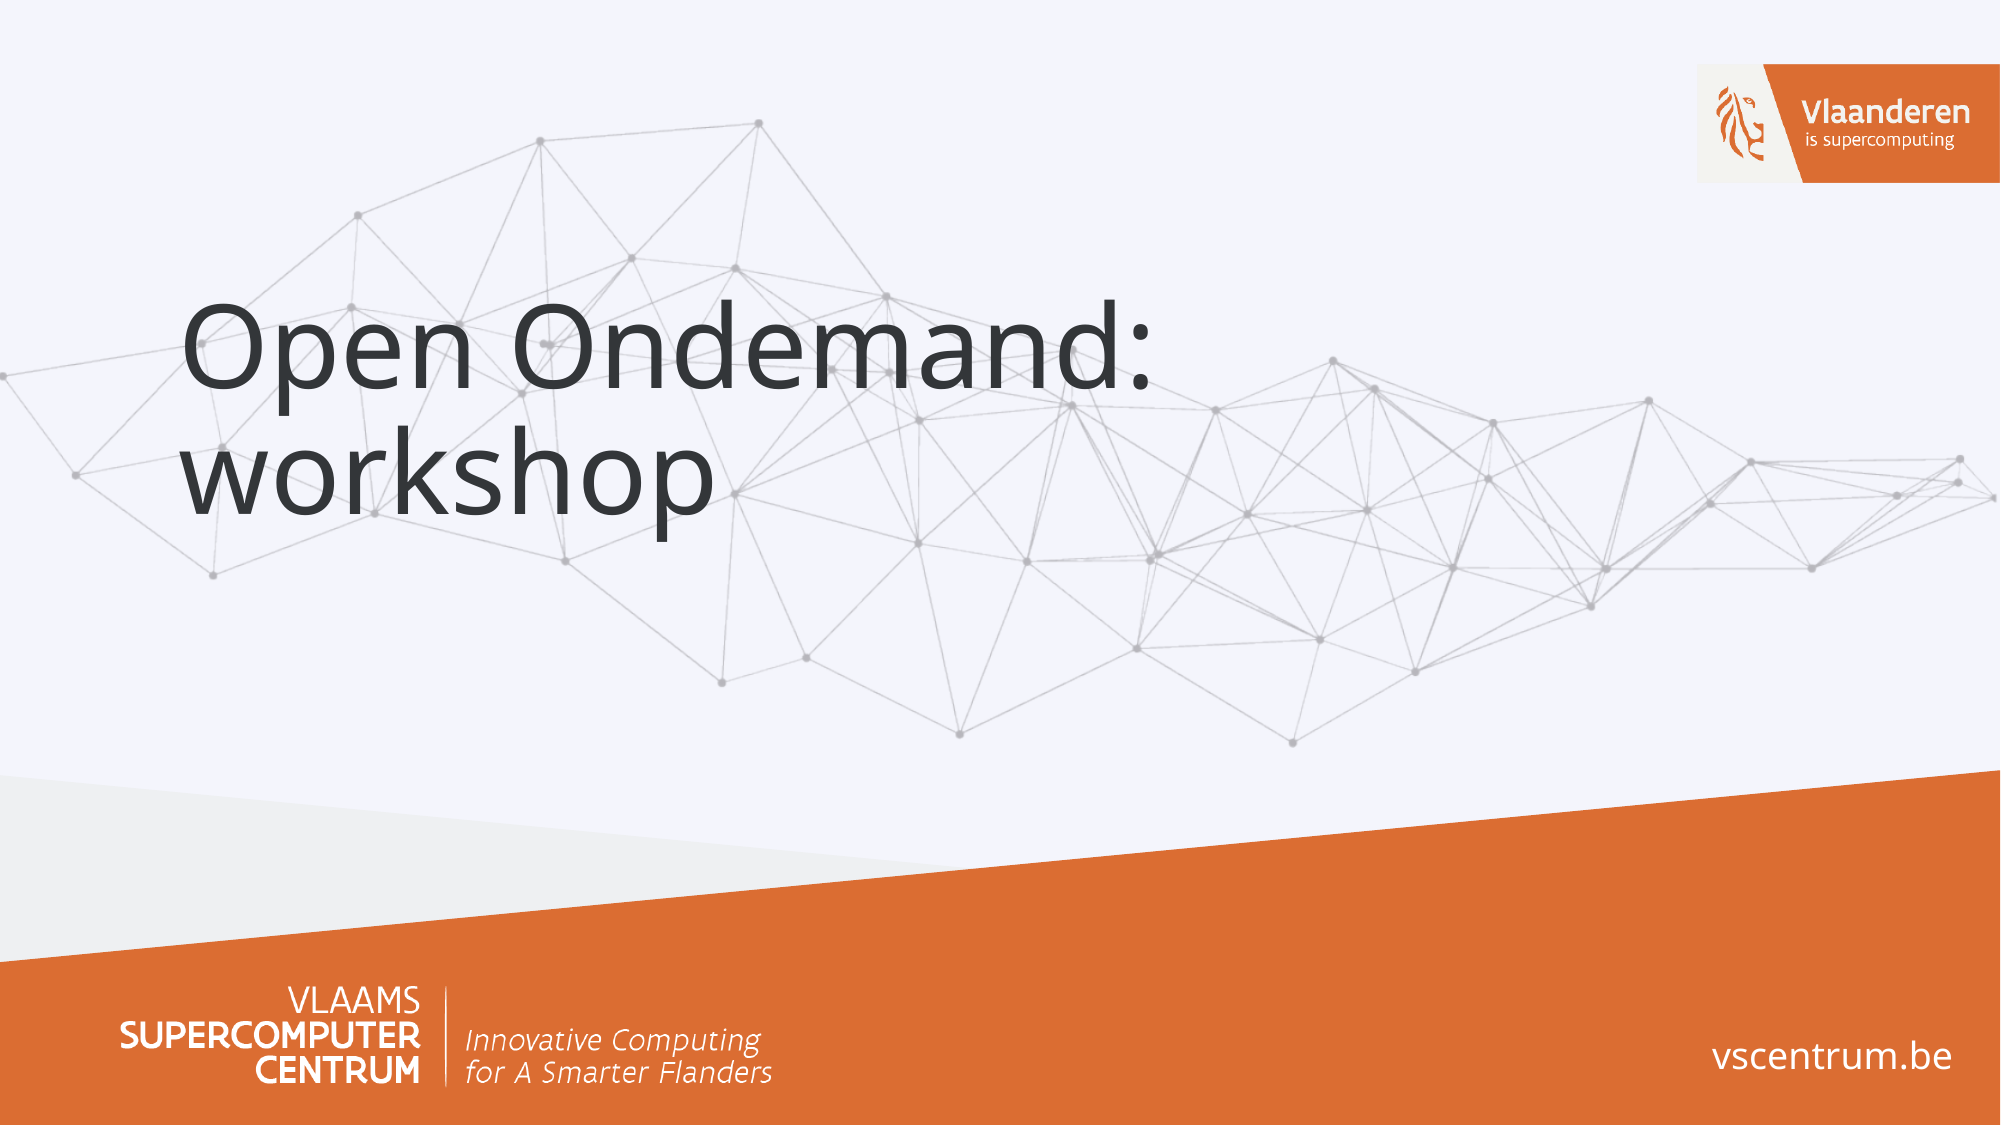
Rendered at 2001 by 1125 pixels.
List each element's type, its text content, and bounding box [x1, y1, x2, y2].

picture [119, 979, 776, 1096]
title Open Ondemand: workshop [163, 280, 1664, 673]
picture [1697, 64, 2000, 119]
picture [1, 120, 1999, 748]
